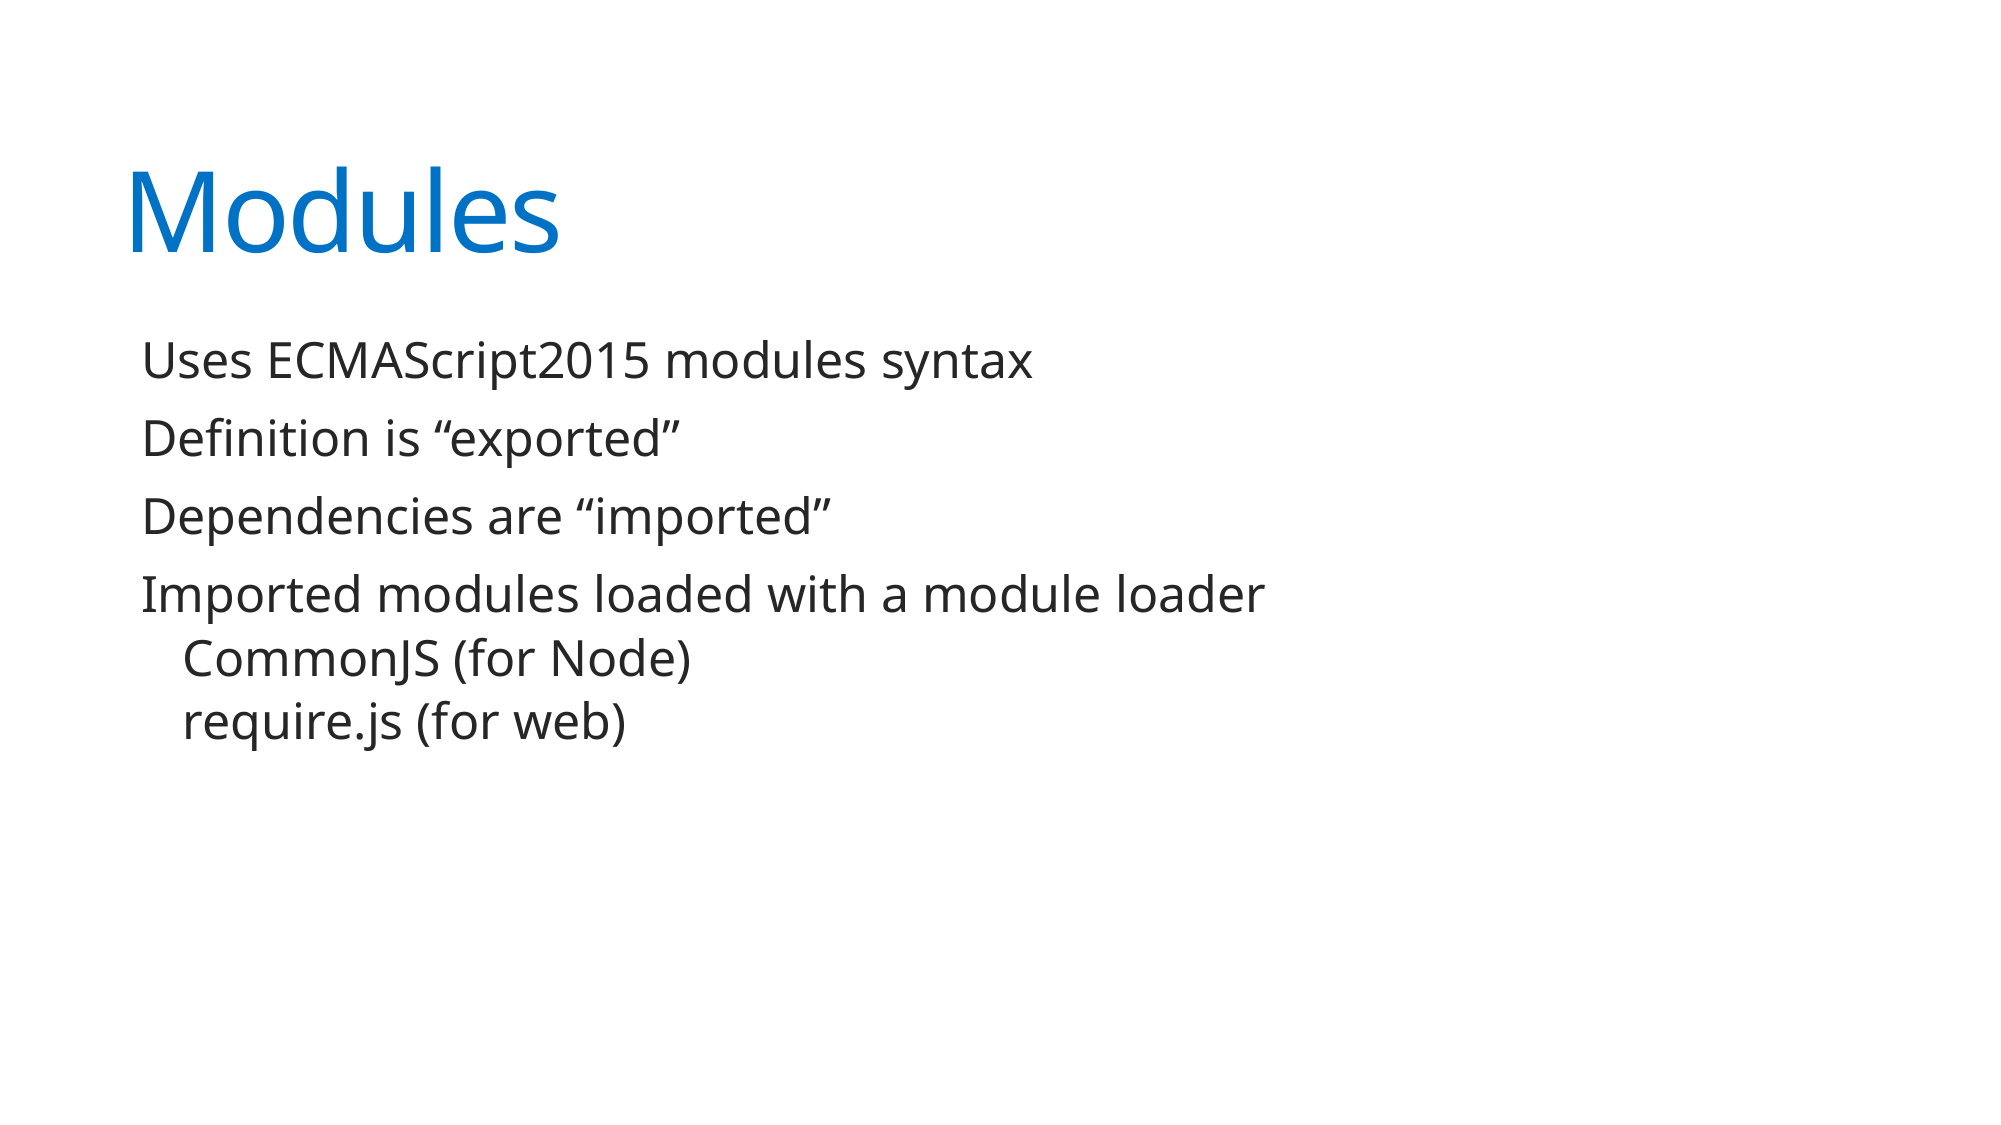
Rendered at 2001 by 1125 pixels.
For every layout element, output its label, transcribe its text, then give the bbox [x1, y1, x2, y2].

title Modules [107, 81, 1875, 354]
list Uses ECMAScript2015 modules syntax Definition is “exported” Dependencies are “imported” Imported modules loaded with a module loader CommonJS (for Node) require.js (for web) [111, 329, 1876, 948]
